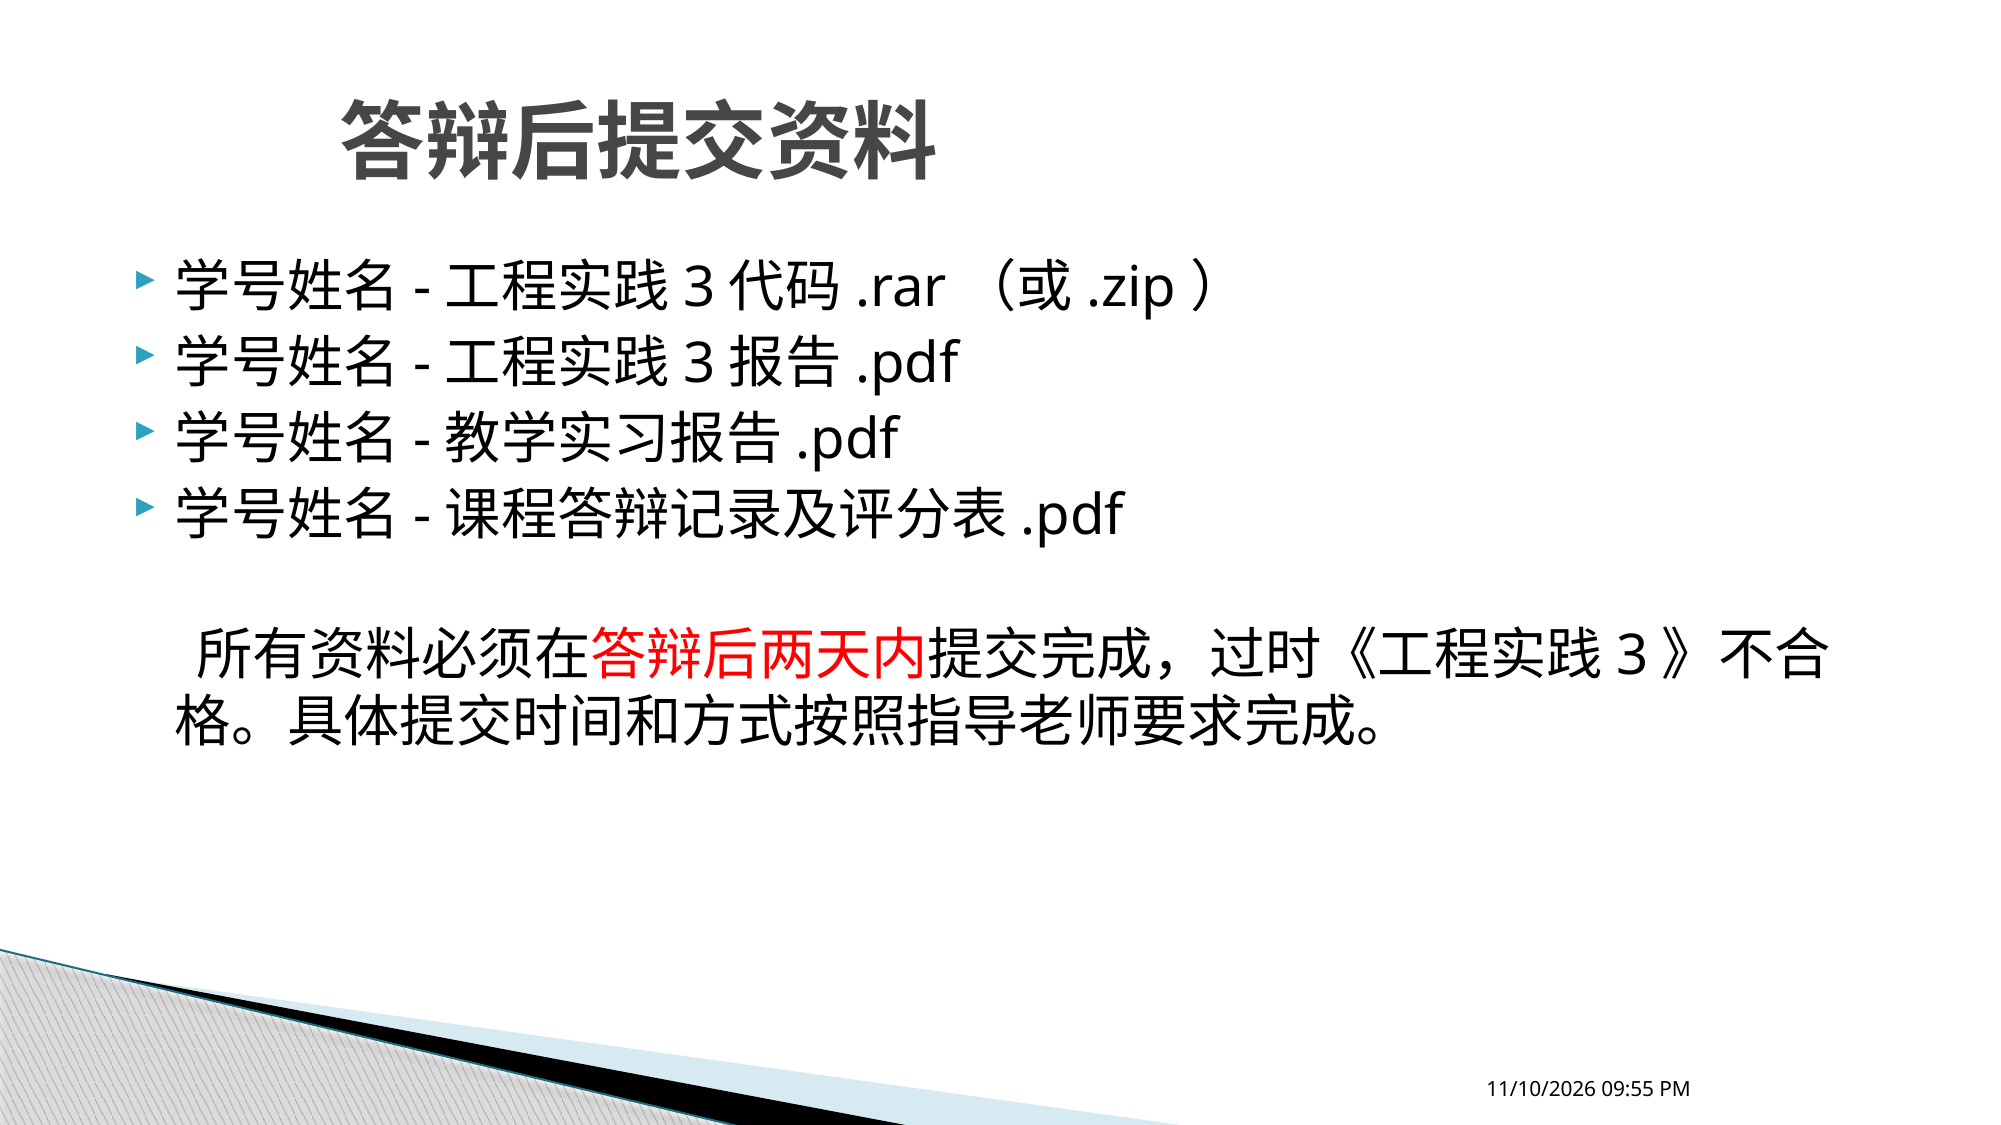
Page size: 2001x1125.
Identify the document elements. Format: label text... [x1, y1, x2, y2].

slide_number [1471, 1051, 1892, 1112]
list 学号姓名-工程实践3代码.rar（或.zip） 学号姓名-工程实践3报告.pdf 学号姓名-教学实习报告.pdf 学号姓名-课程答辩记录及评分表.pdf 所有资料必须在答辩后两天内提交完成，过时《工程实践3》不合格。具体提交时间和方式按照指导老师要求完成。 [99, 242, 1900, 986]
title 答辩后提交资料 [324, 45, 1675, 233]
